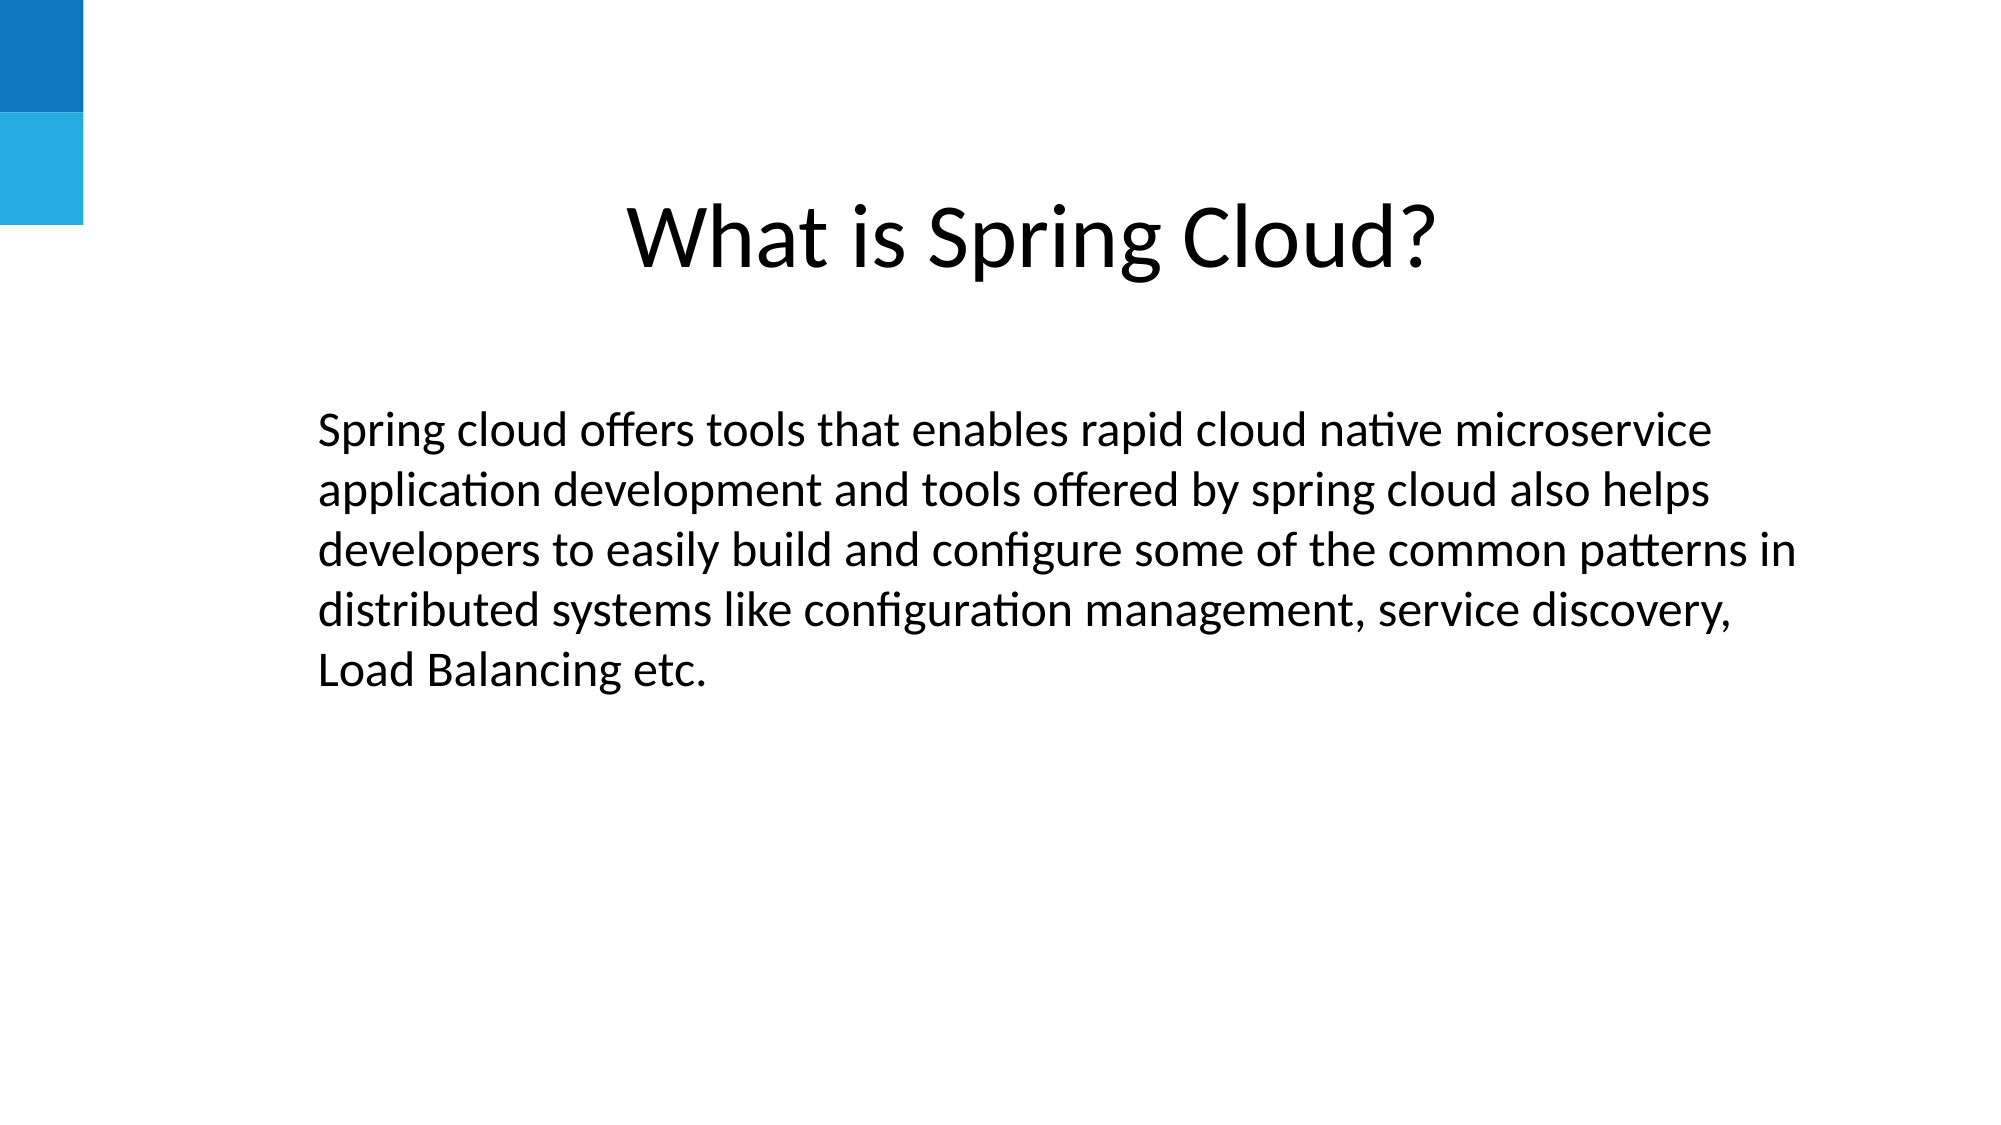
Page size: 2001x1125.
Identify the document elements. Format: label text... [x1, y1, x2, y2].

text_box Spring cloud offers tools that enables rapid cloud native microservice application development and tools offered by spring cloud also helps developers to easily build and configure some of the common patterns in distributed systems like configuration management, service discovery, Load Balancing etc. [302, 381, 1825, 1007]
text_box What is Spring Cloud? [377, 162, 1690, 299]
